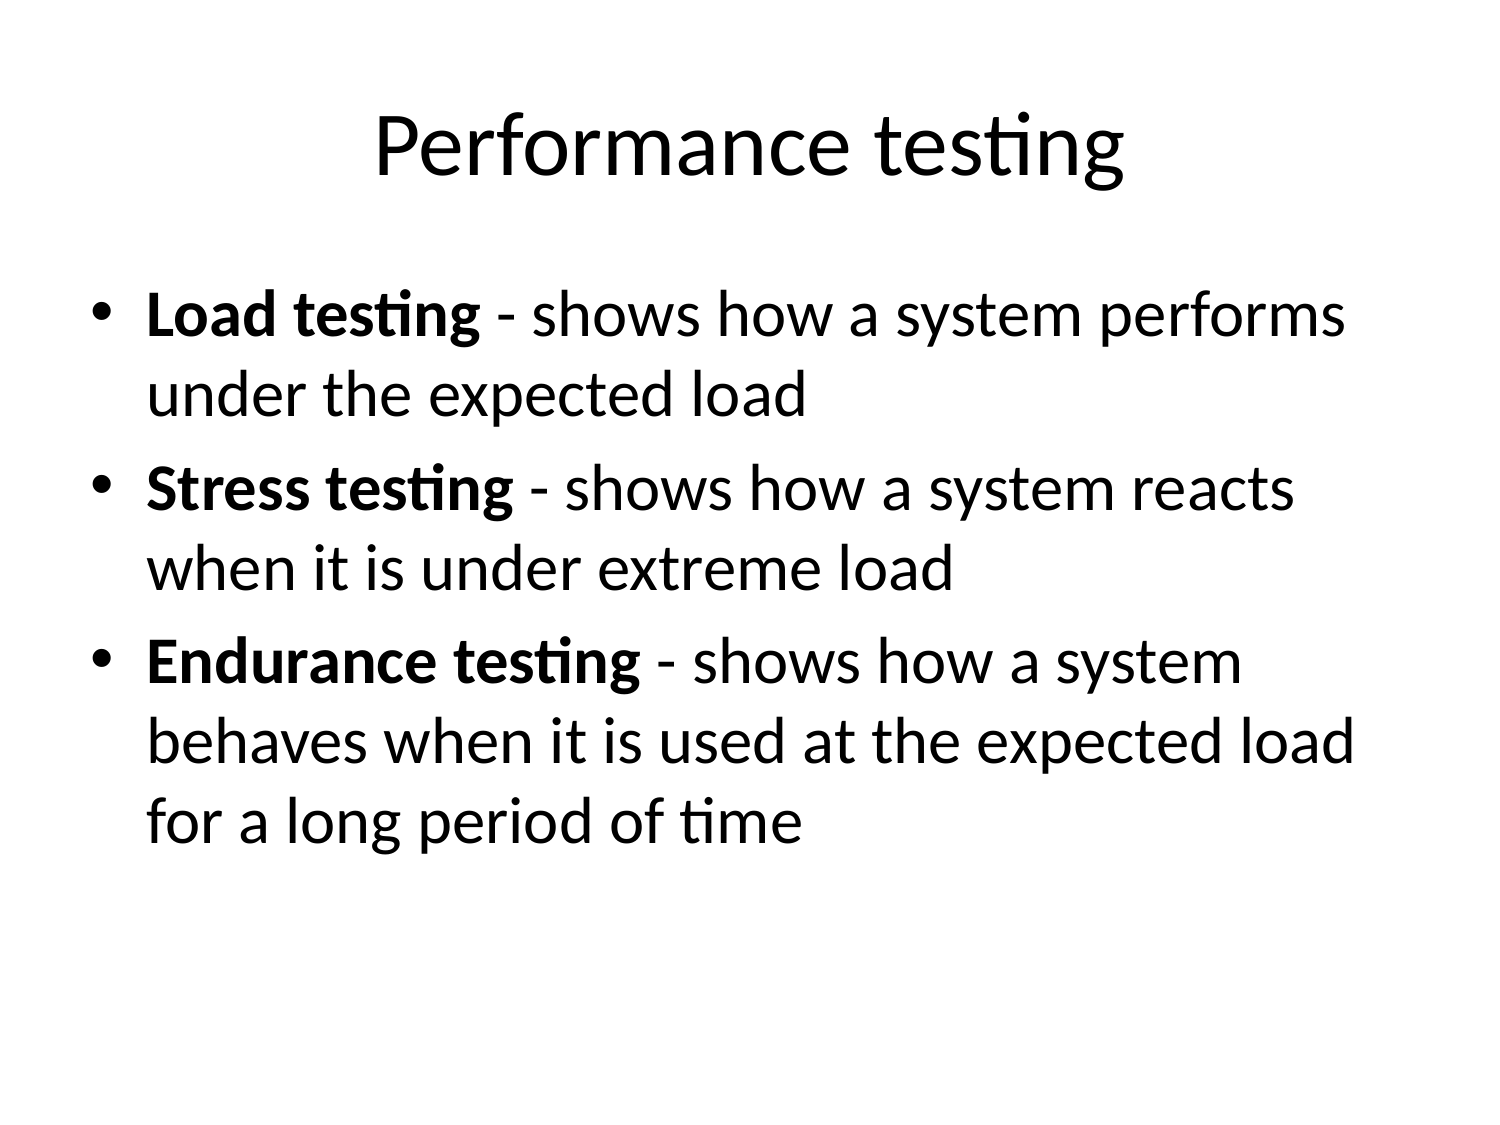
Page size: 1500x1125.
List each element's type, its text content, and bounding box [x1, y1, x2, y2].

title Performance testing [75, 45, 1425, 233]
list Load testing - shows how a system performs under the expected load Stress testing - shows how a system reacts when it is under extreme load Endurance testing - shows how a system behaves when it is used at the expected load for a long period of time [75, 262, 1425, 1005]
